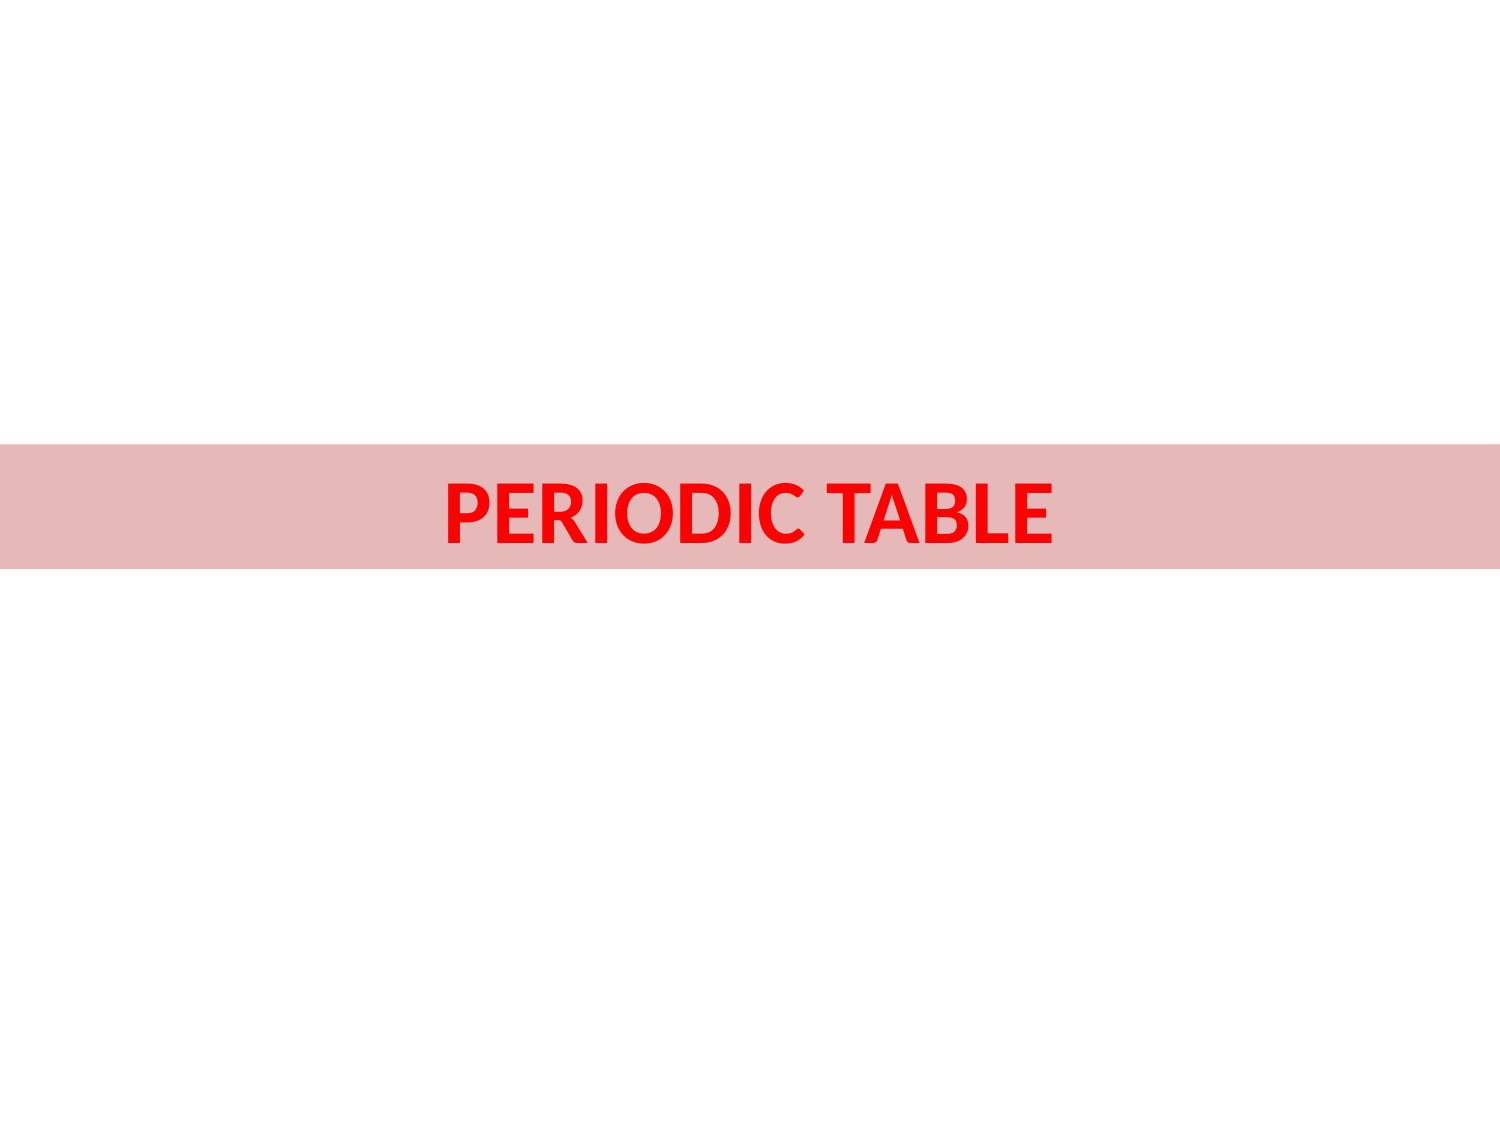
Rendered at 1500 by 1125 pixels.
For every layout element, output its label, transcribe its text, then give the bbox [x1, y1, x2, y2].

text_box PERIODIC TABLE [0, 444, 1500, 569]
